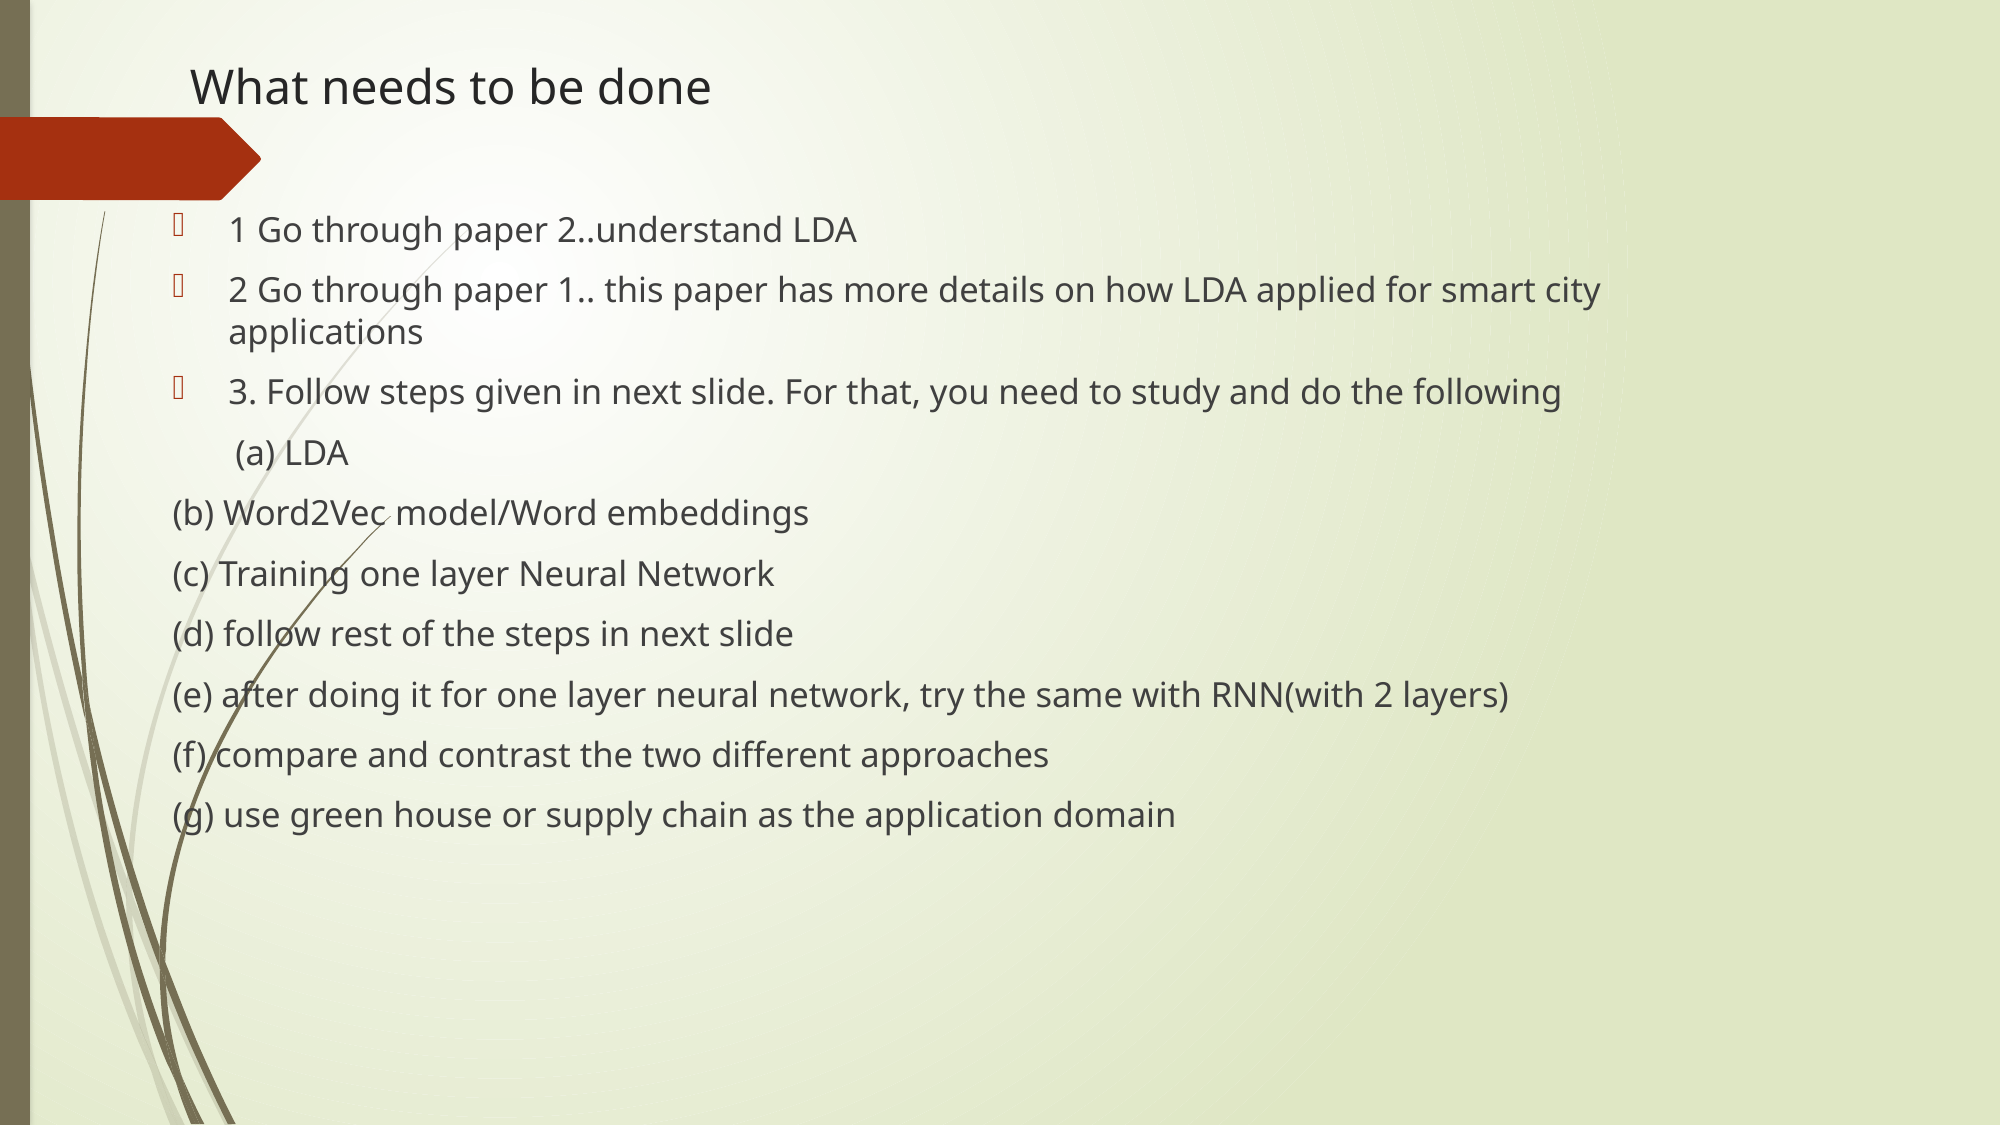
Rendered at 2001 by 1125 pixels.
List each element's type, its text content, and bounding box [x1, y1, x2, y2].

list 1 Go through paper 2..understand LDA 2 Go through paper 1.. this paper has more details on how LDA applied for smart city applications 3. Follow steps given in next slide. For that, you need to study and do the following (a) LDA (b) Word2Vec model/Word embeddings (c) Training one layer Neural Network (d) follow rest of the steps in next slide (e) after doing it for one layer neural network, try the same with RNN(with 2 layers) (f) compare and contrast the two different approaches (g) use green house or supply chain as the application domain [157, 200, 1808, 846]
title What needs to be done [174, 48, 1825, 180]
